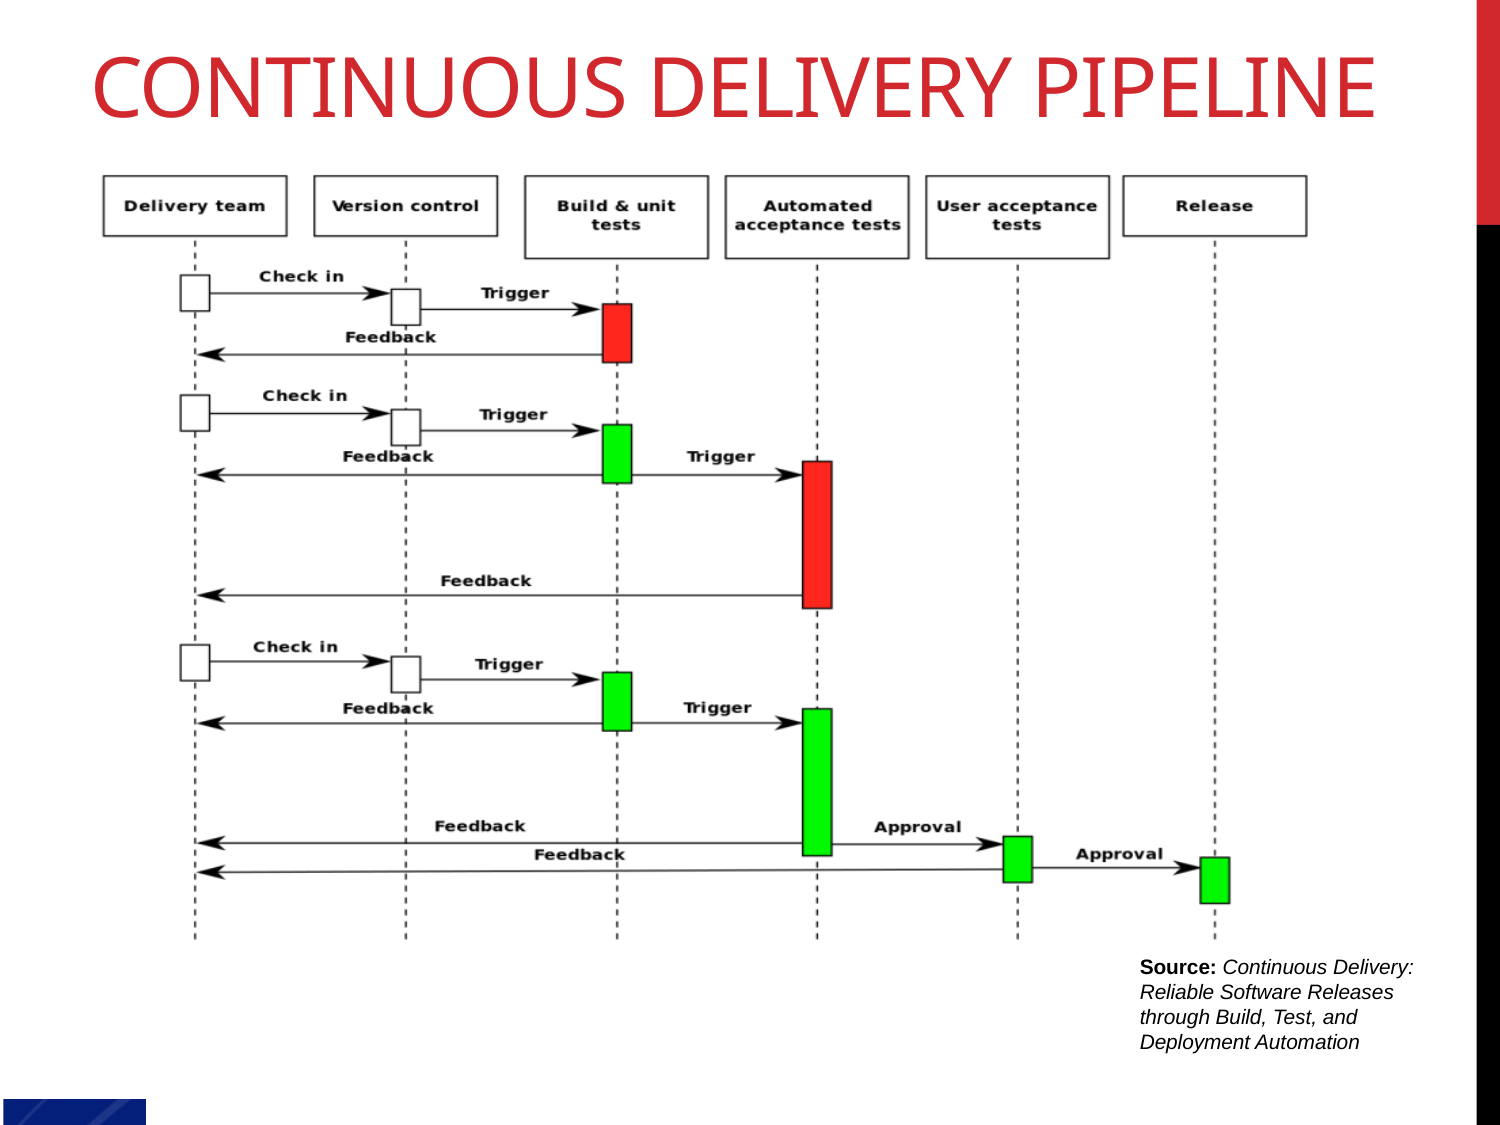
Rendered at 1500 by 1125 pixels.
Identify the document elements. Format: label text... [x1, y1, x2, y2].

picture [83, 161, 1327, 947]
title Continuous delivery pipeline [75, 36, 1425, 142]
text_box Source: Continuous Delivery: Reliable Software Releases through Build, Test, and Deployment Automation [1125, 946, 1461, 1061]
picture [3, 1099, 146, 1125]
